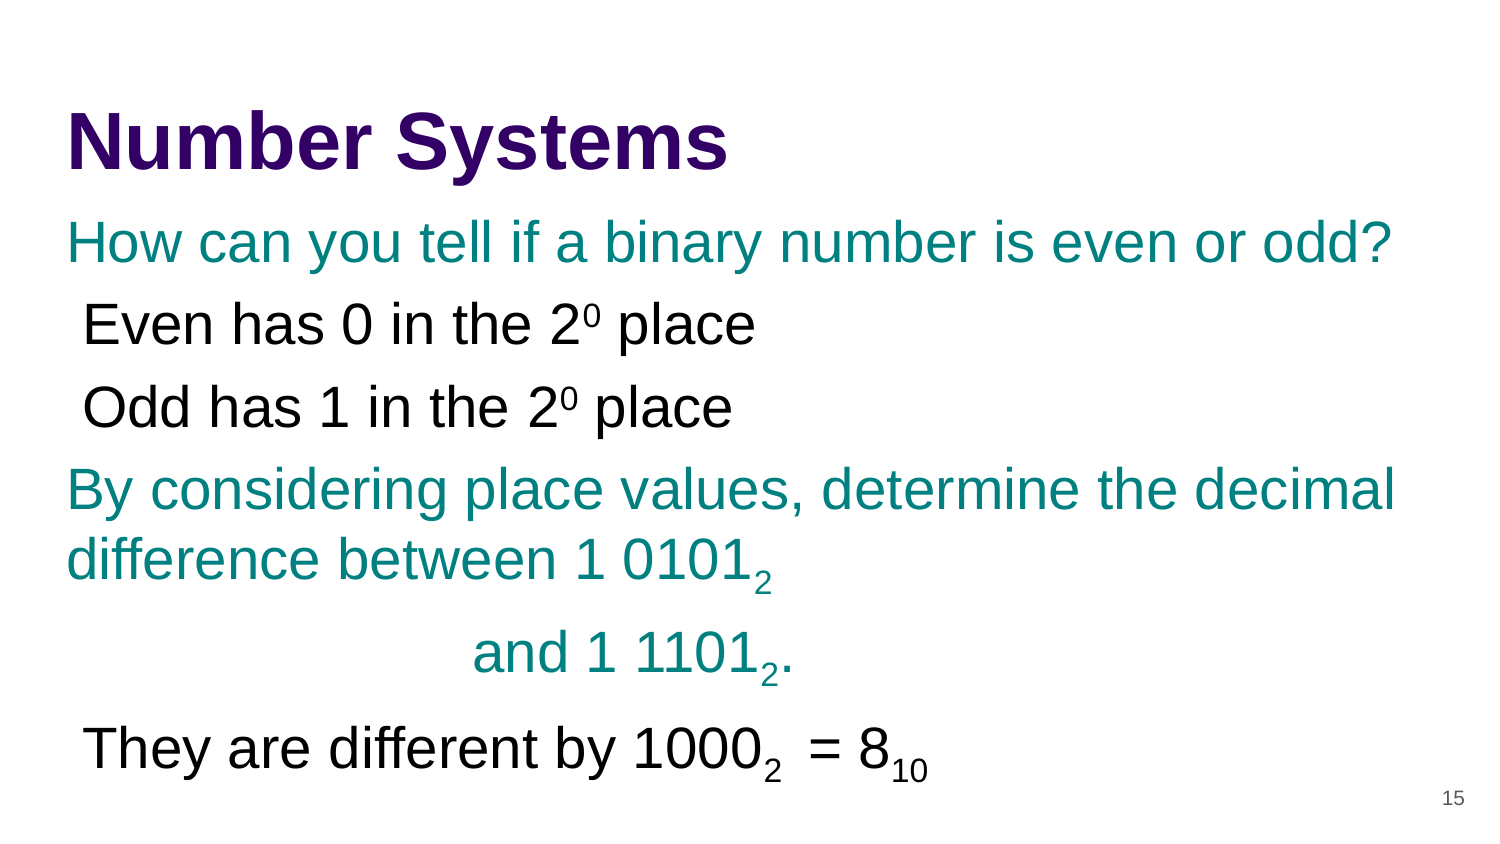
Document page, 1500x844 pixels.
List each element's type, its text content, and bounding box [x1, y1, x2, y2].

slide_number ‹#› [1389, 764, 1480, 830]
title Number Systems [51, 72, 1449, 167]
list How can you tell if a binary number is even or odd? Even has 0 in the 20 place Odd has 1 in the 20 place By considering place values, determine the decimal difference between 1 01012 and 1 11012. They are different by 10002 = 810 [51, 189, 1457, 750]
